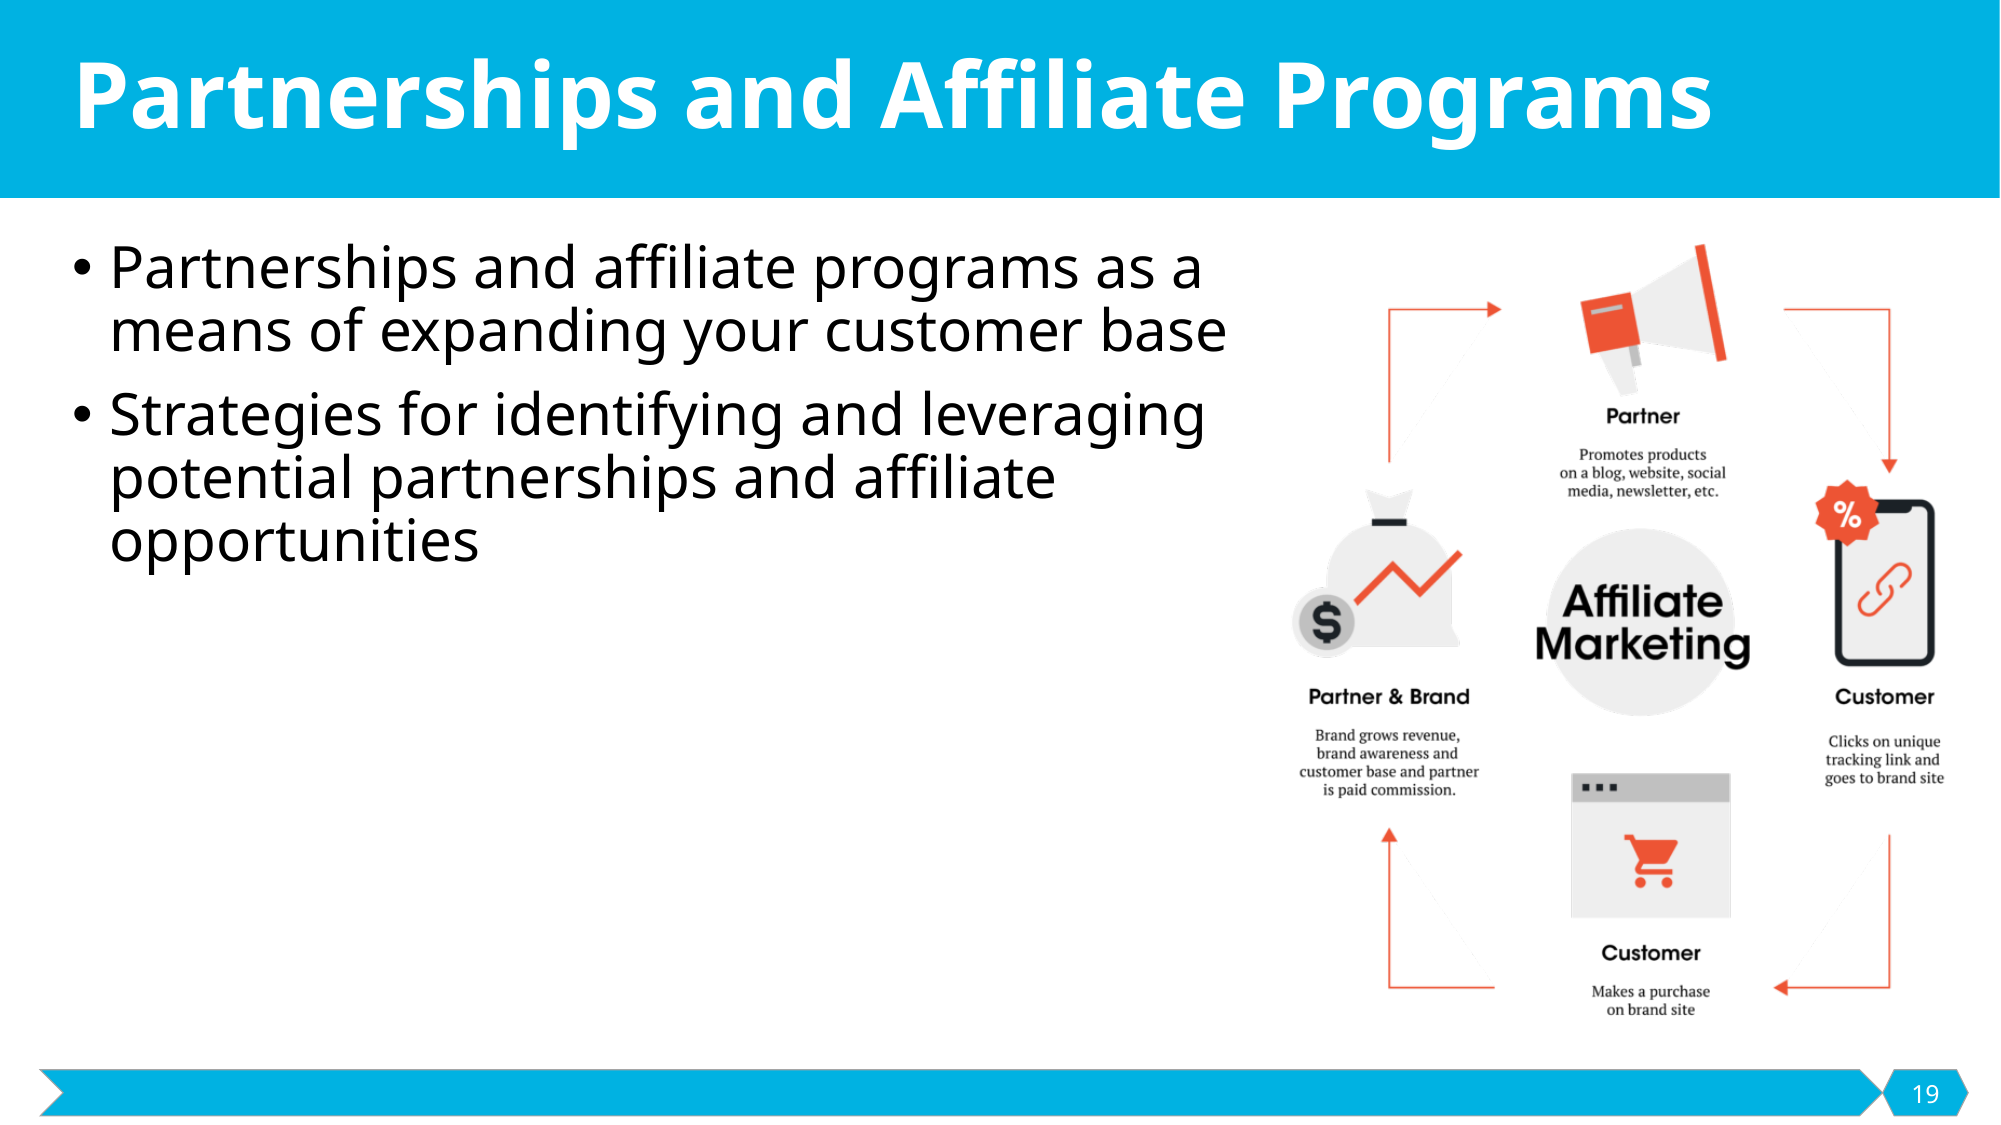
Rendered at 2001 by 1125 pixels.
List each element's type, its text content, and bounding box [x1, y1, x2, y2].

title Partnerships and Affiliate Programs [56, 0, 1969, 199]
list Partnerships and affiliate programs as a means of expanding your customer base Strategies for identifying and leveraging potential partnerships and affiliate opportunities [56, 230, 1318, 1010]
slide_number 19 [1882, 1065, 1969, 1125]
picture [1264, 242, 2000, 1043]
